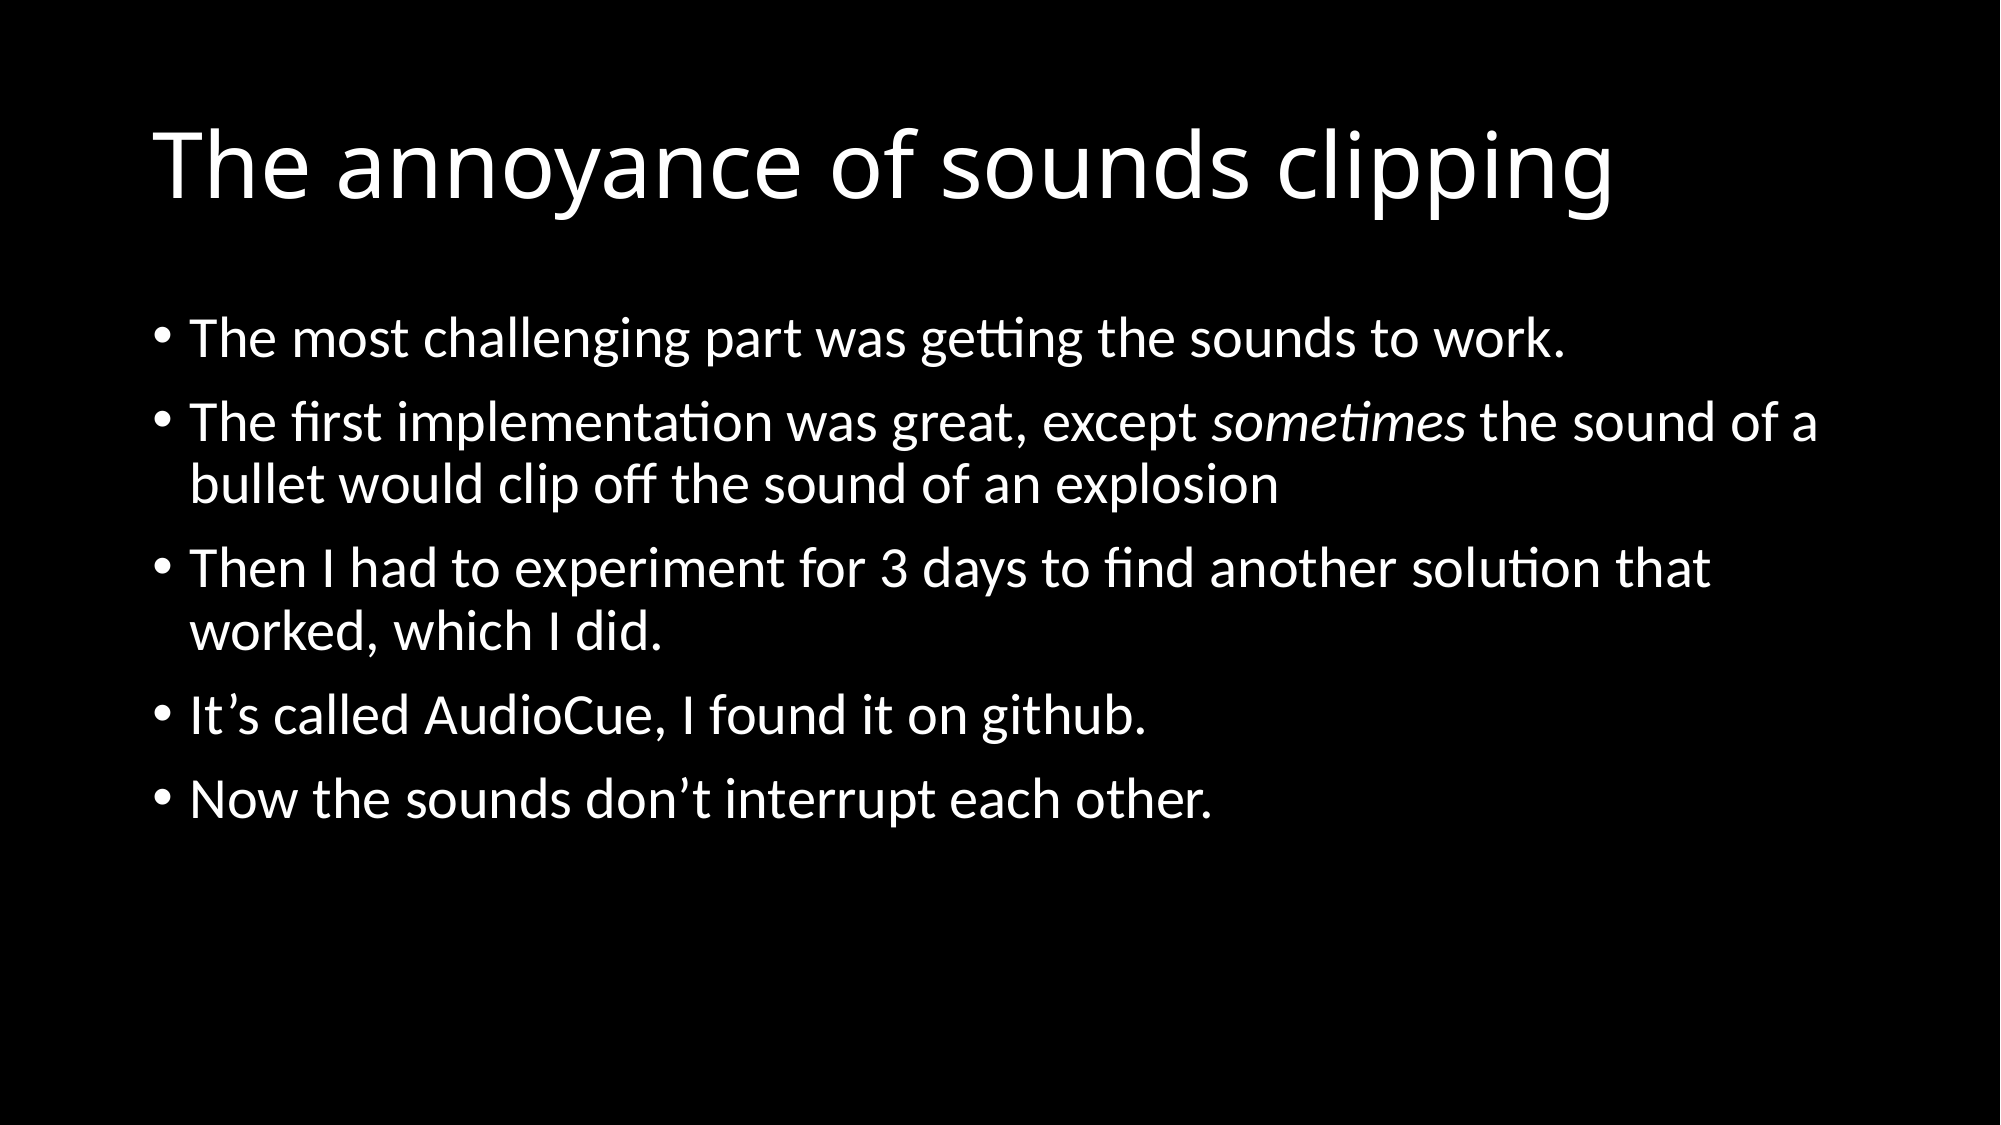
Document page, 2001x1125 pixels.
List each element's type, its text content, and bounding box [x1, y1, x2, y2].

list The most challenging part was getting the sounds to work. The first implementation was great, except sometimes the sound of a bullet would clip off the sound of an explosion Then I had to experiment for 3 days to find another solution that worked, which I did. It’s called AudioCue, I found it on github. Now the sounds don’t interrupt each other. [137, 299, 1863, 1014]
title The annoyance of sounds clipping [137, 59, 1863, 278]
